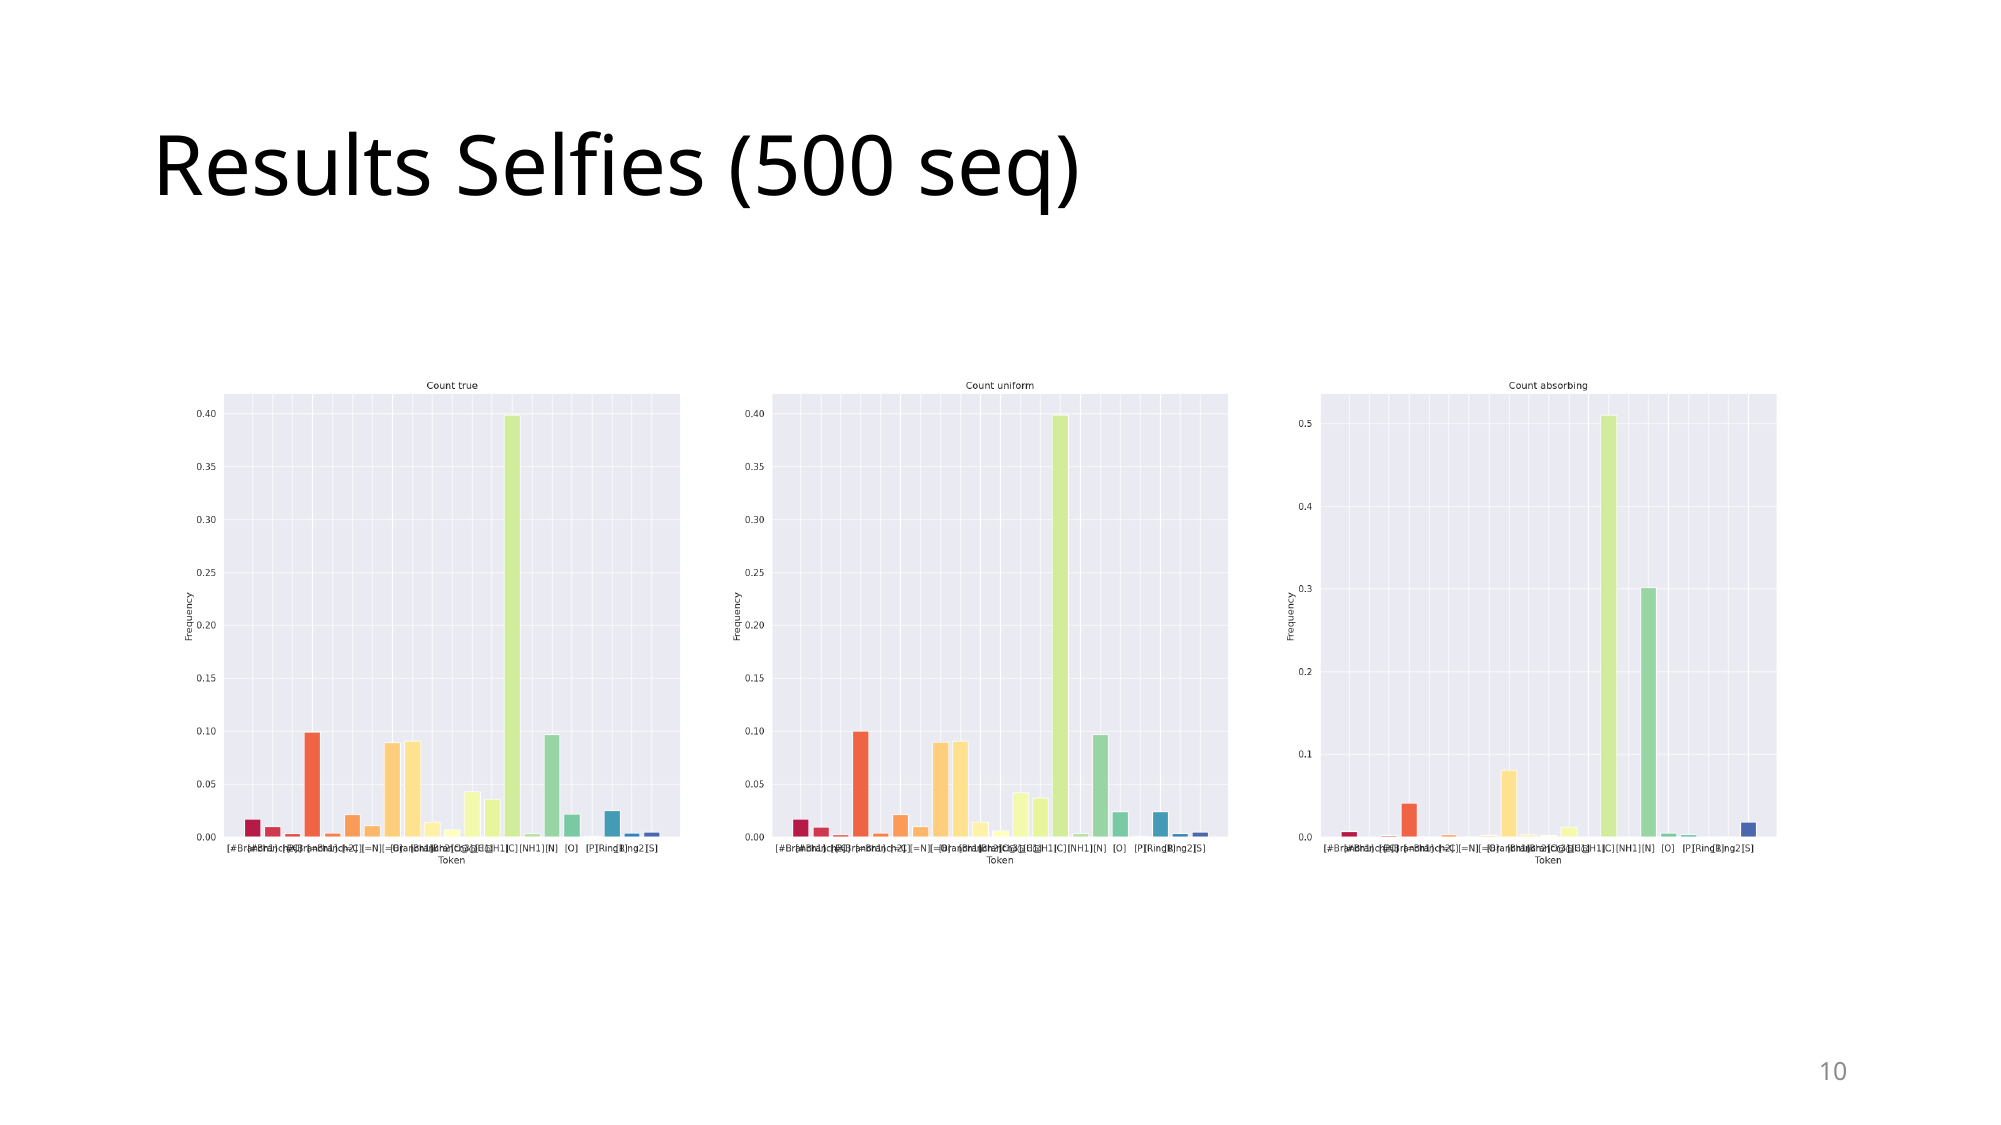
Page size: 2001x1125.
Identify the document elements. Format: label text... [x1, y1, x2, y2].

title Results Selfies (500 seq) [137, 59, 1863, 278]
slide_number 10 [1412, 1042, 1863, 1103]
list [137, 324, 1863, 900]
